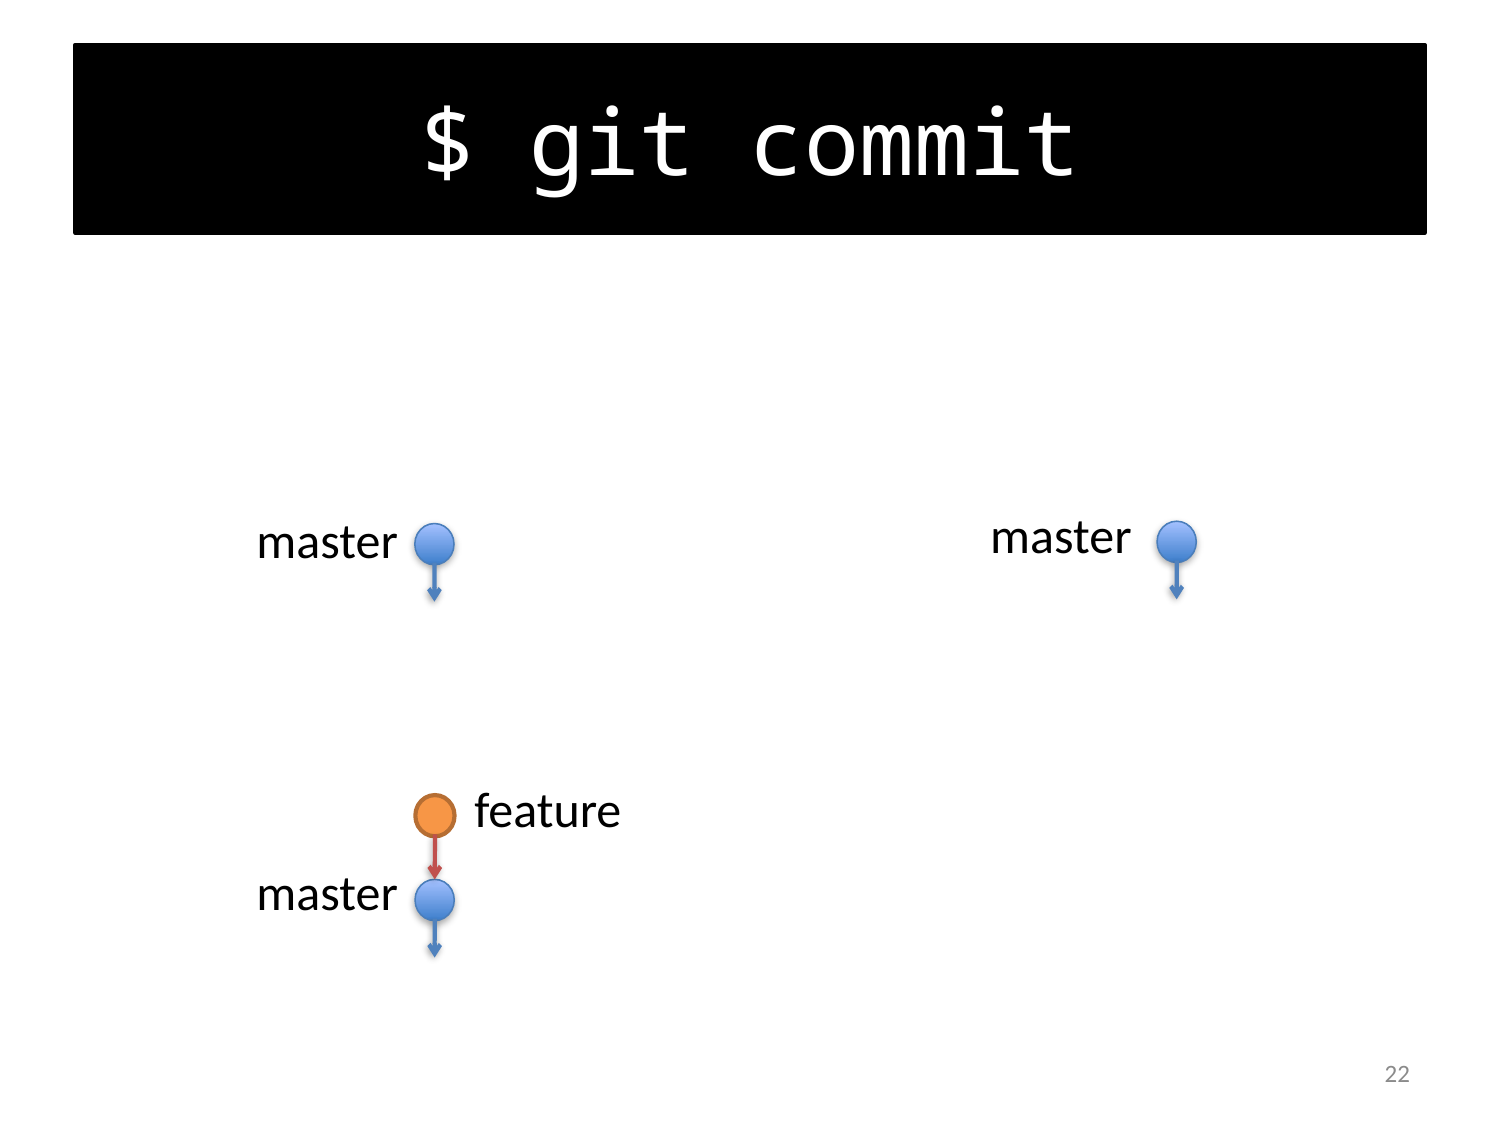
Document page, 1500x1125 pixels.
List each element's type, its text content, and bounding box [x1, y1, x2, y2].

title $ git commit [73, 43, 1427, 235]
text_box [413, 792, 452, 838]
text_box [1158, 520, 1198, 563]
text_box master [231, 853, 424, 929]
slide_number 22 [1074, 1042, 1425, 1103]
text_box [424, 879, 456, 921]
text_box feature [452, 769, 645, 845]
text_box master [965, 496, 1158, 571]
text_box master [231, 501, 424, 577]
text_box [414, 522, 455, 565]
